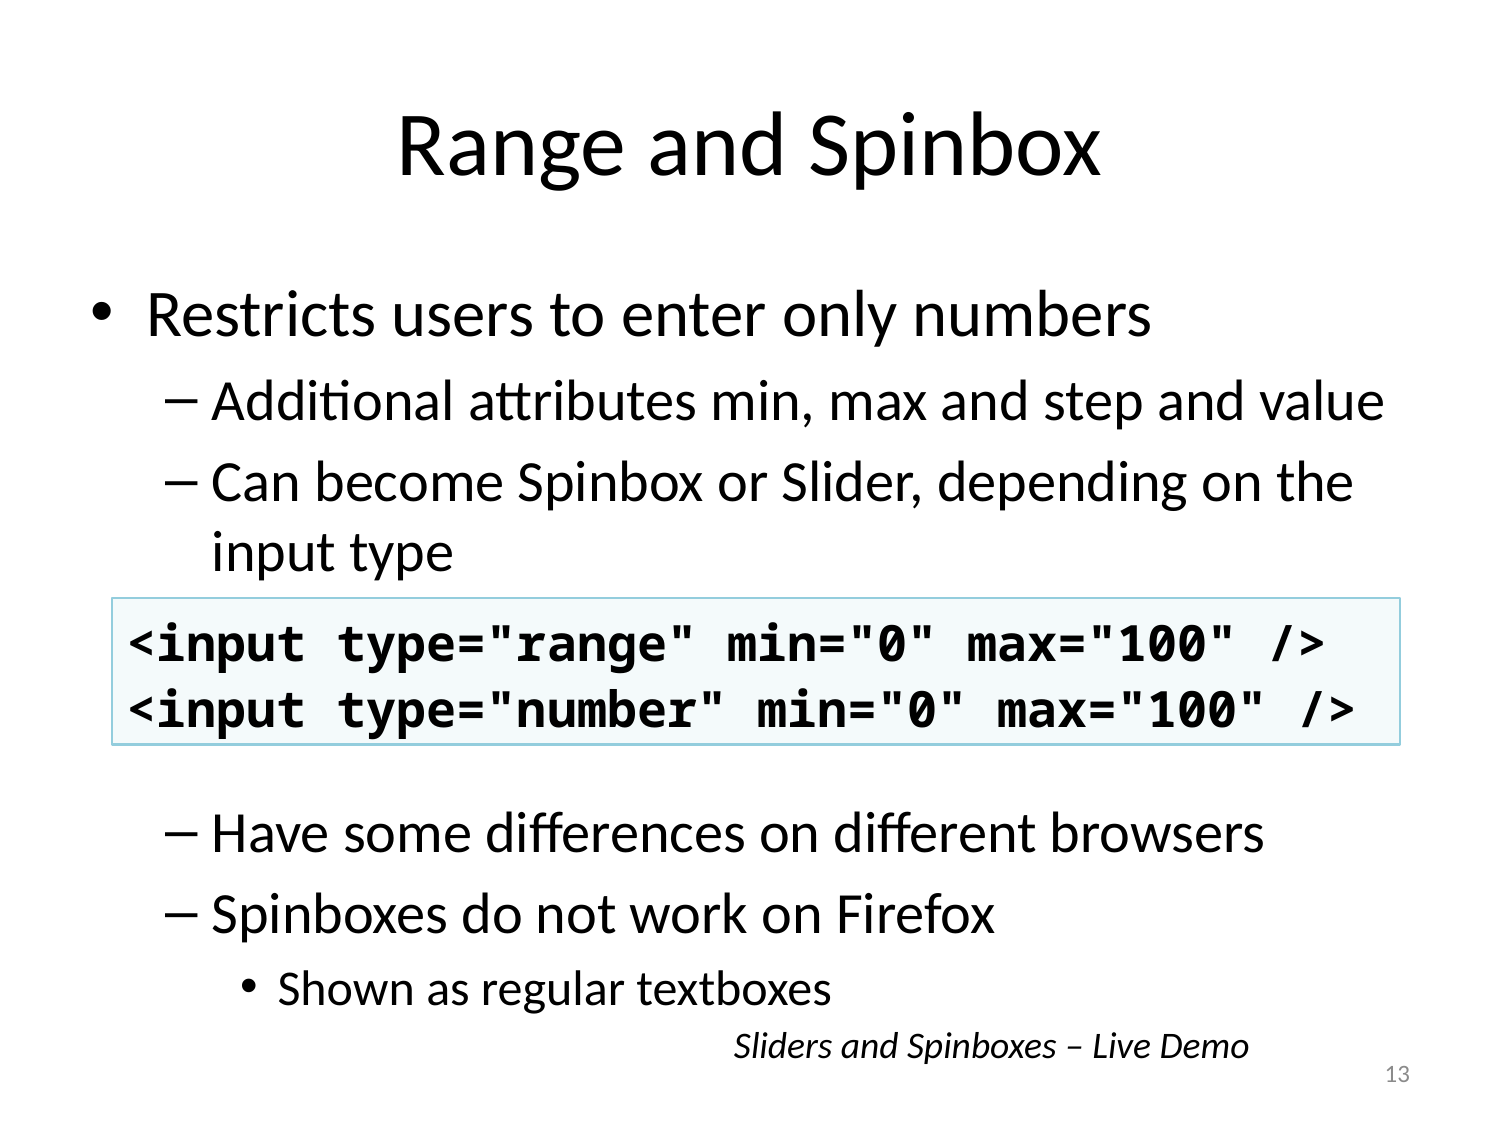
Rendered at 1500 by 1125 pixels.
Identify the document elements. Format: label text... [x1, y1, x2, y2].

list Restricts users to enter only numbers Additional attributes min, max and step and value Can become Spinbox or Slider, depending on the input type Have some differences on different browsers Spinboxes do not work on Firefox Shown as regular textboxes [75, 262, 1425, 1005]
text_box Sliders and Spinboxes – Live Demo [525, 987, 1459, 1101]
title Range and Spinbox [75, 45, 1425, 233]
text_box <input type="range" min="0" max="100" /> <input type="number" min="0" max="100" /> [112, 597, 1400, 745]
